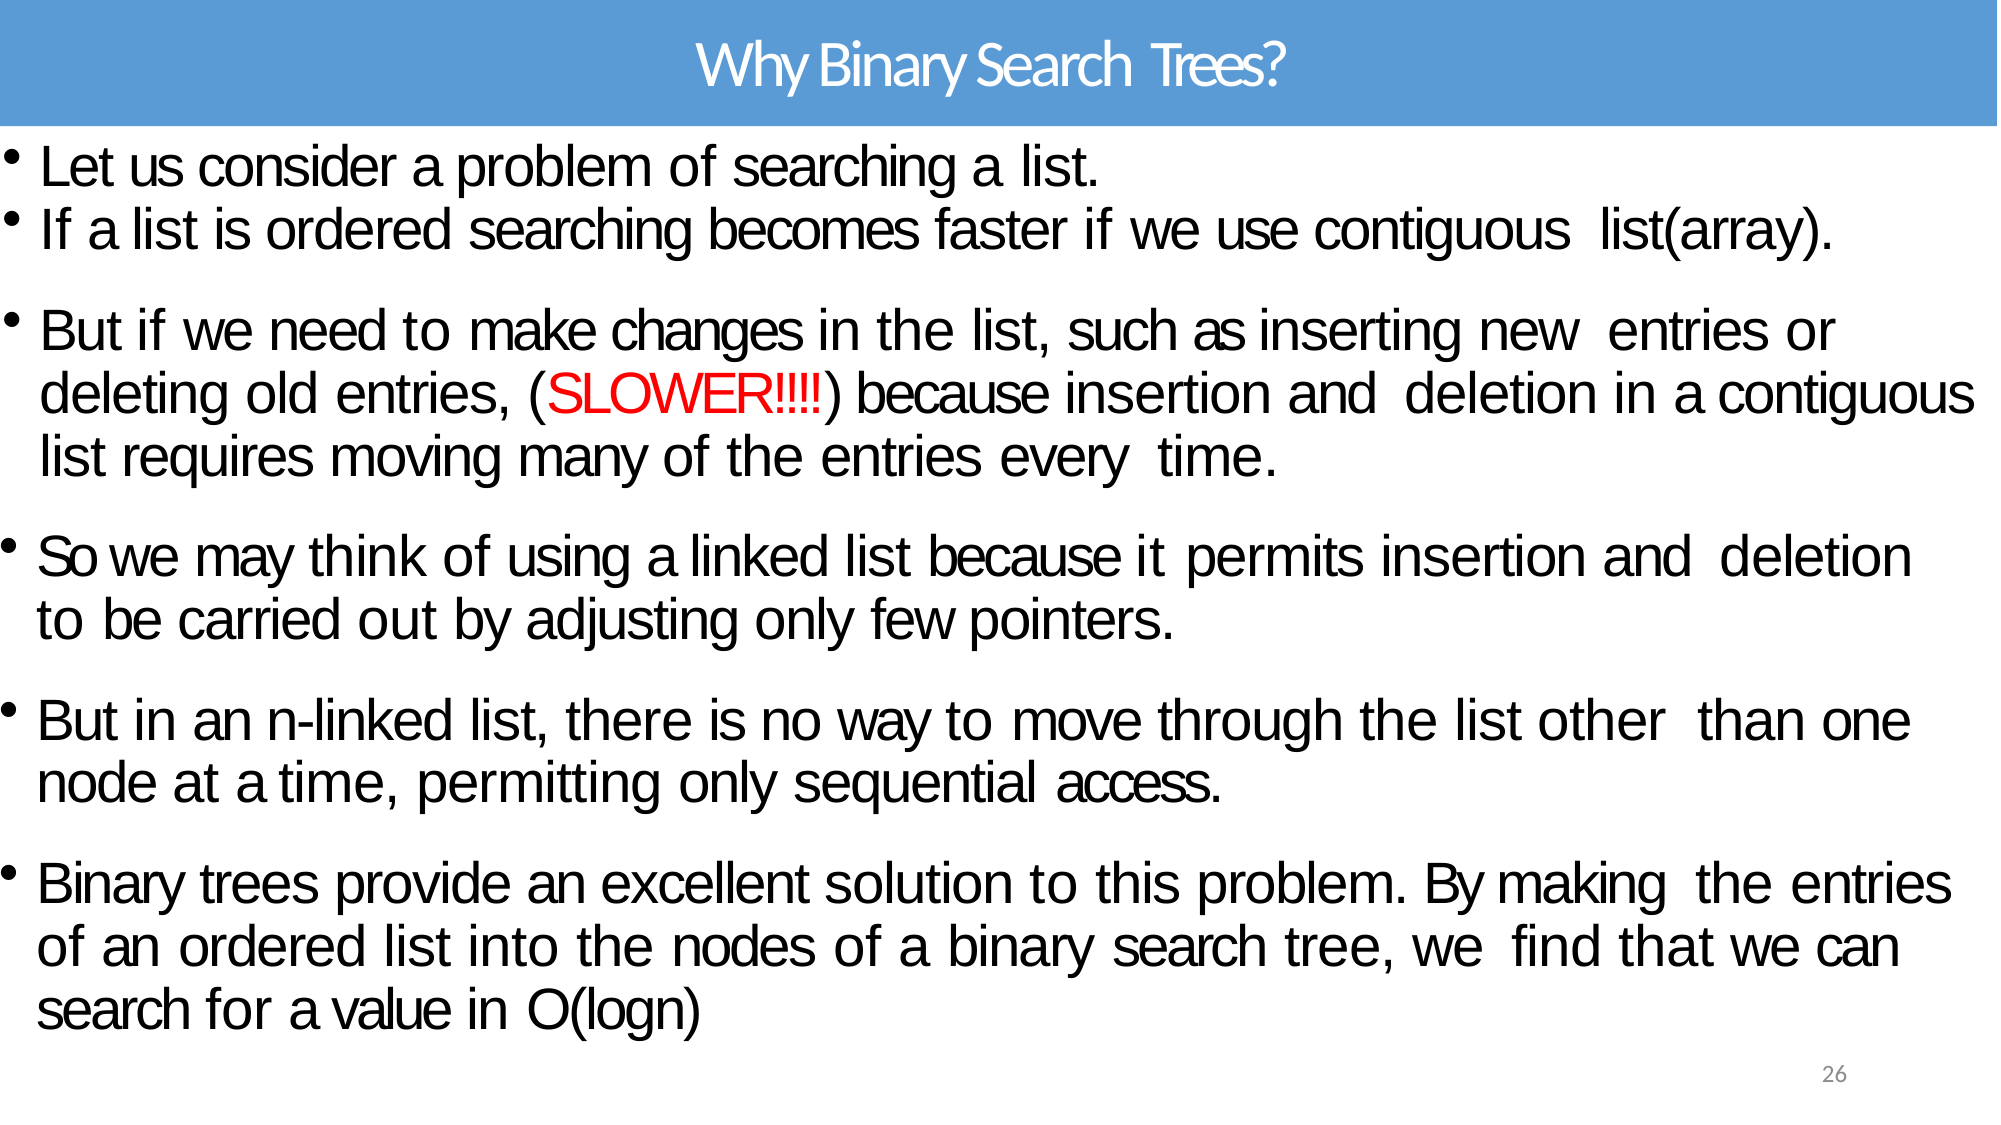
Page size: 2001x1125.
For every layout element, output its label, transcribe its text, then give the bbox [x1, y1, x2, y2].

text_box So we may think of using a linked list because it permits insertion and deletion to be carried out by adjusting only few pointers. But in an n-linked list, there is no way to move through the list other than one node at a time, permitting only sequential access. Binary trees provide an excellent solution to this problem. By making the entries of an ordered list into the nodes of a binary search tree, we find that we can search for a value in O(logn) [0, 515, 1997, 1041]
text_box Let us consider a problem of searching a list. If a list is ordered searching becomes faster if we use contiguous list(array). But if we need to make changes in the list, such as inserting new entries or deleting old entries, (SLOWER!!!!) because insertion and deletion in a contiguous list requires moving many of the entries every time. [0, 126, 2000, 488]
text_box Why Binary Search Trees? [0, 0, 1998, 126]
slide_number 26 [1412, 1042, 1863, 1103]
